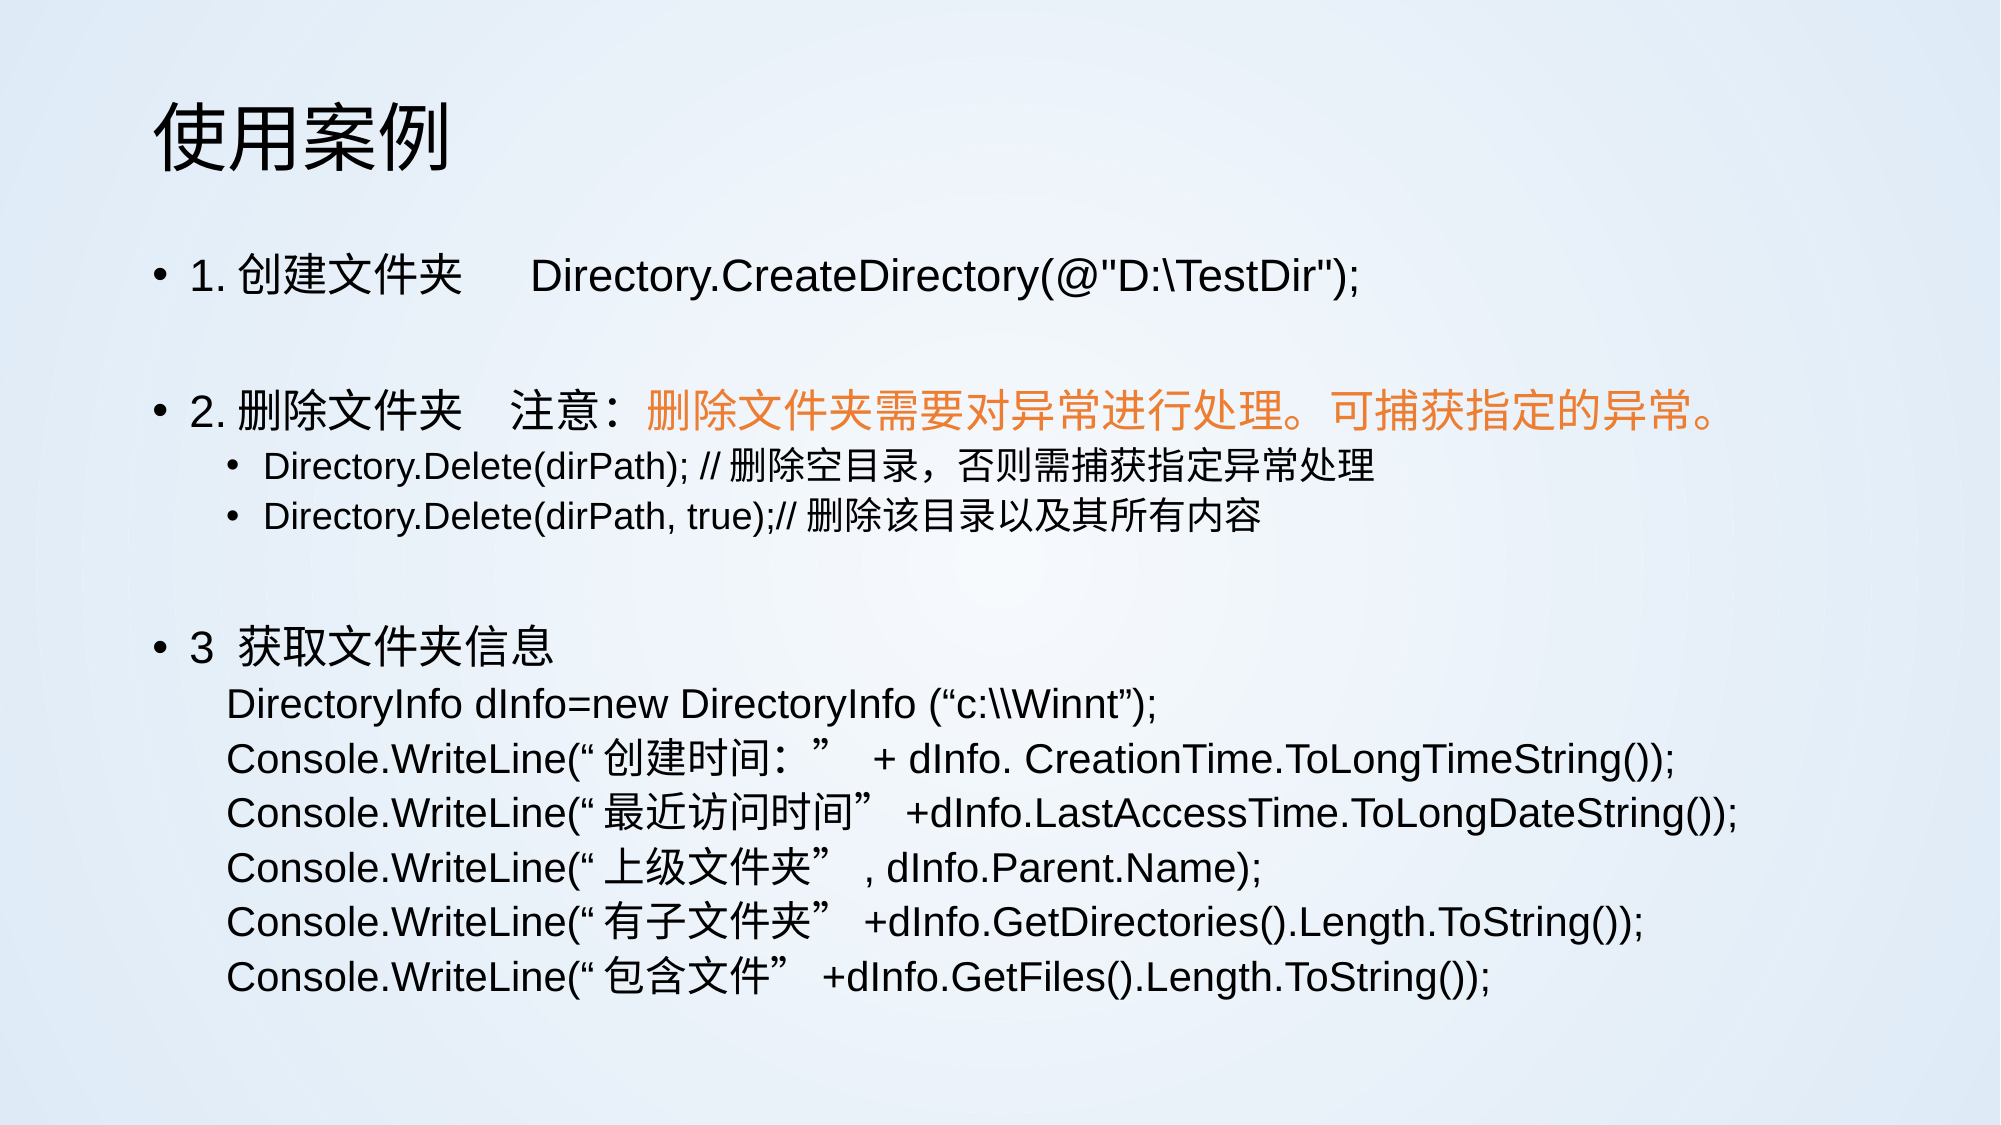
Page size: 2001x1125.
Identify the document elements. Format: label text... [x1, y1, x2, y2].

title 使用案例 [137, 59, 1863, 223]
list 1.创建文件夹 Directory.CreateDirectory(@"D:\TestDir"); 2.删除文件夹 注意：删除文件夹需要对异常进行处理。可捕获指定的异常。 Directory.Delete(dirPath); //删除空目录，否则需捕获指定异常处理 Directory.Delete(dirPath, true);//删除该目录以及其所有内容 3 获取文件夹信息 DirectoryInfo dInfo=new DirectoryInfo (“c:\\Winnt”); Console.WriteLine(“创建时间：” + dInfo. CreationTime.ToLongTimeString()); Console.WriteLine(“最近访问时间”+dInfo.LastAccessTime.ToLongDateString()); Console.WriteLine(“上级文件夹”, dInfo.Parent.Name); Console.WriteLine(“有子文件夹”+dInfo.GetDirectories().Length.ToString()); Console.WriteLine(“包含文件”+dInfo.GetFiles().Length.ToString()); [137, 244, 1863, 1014]
